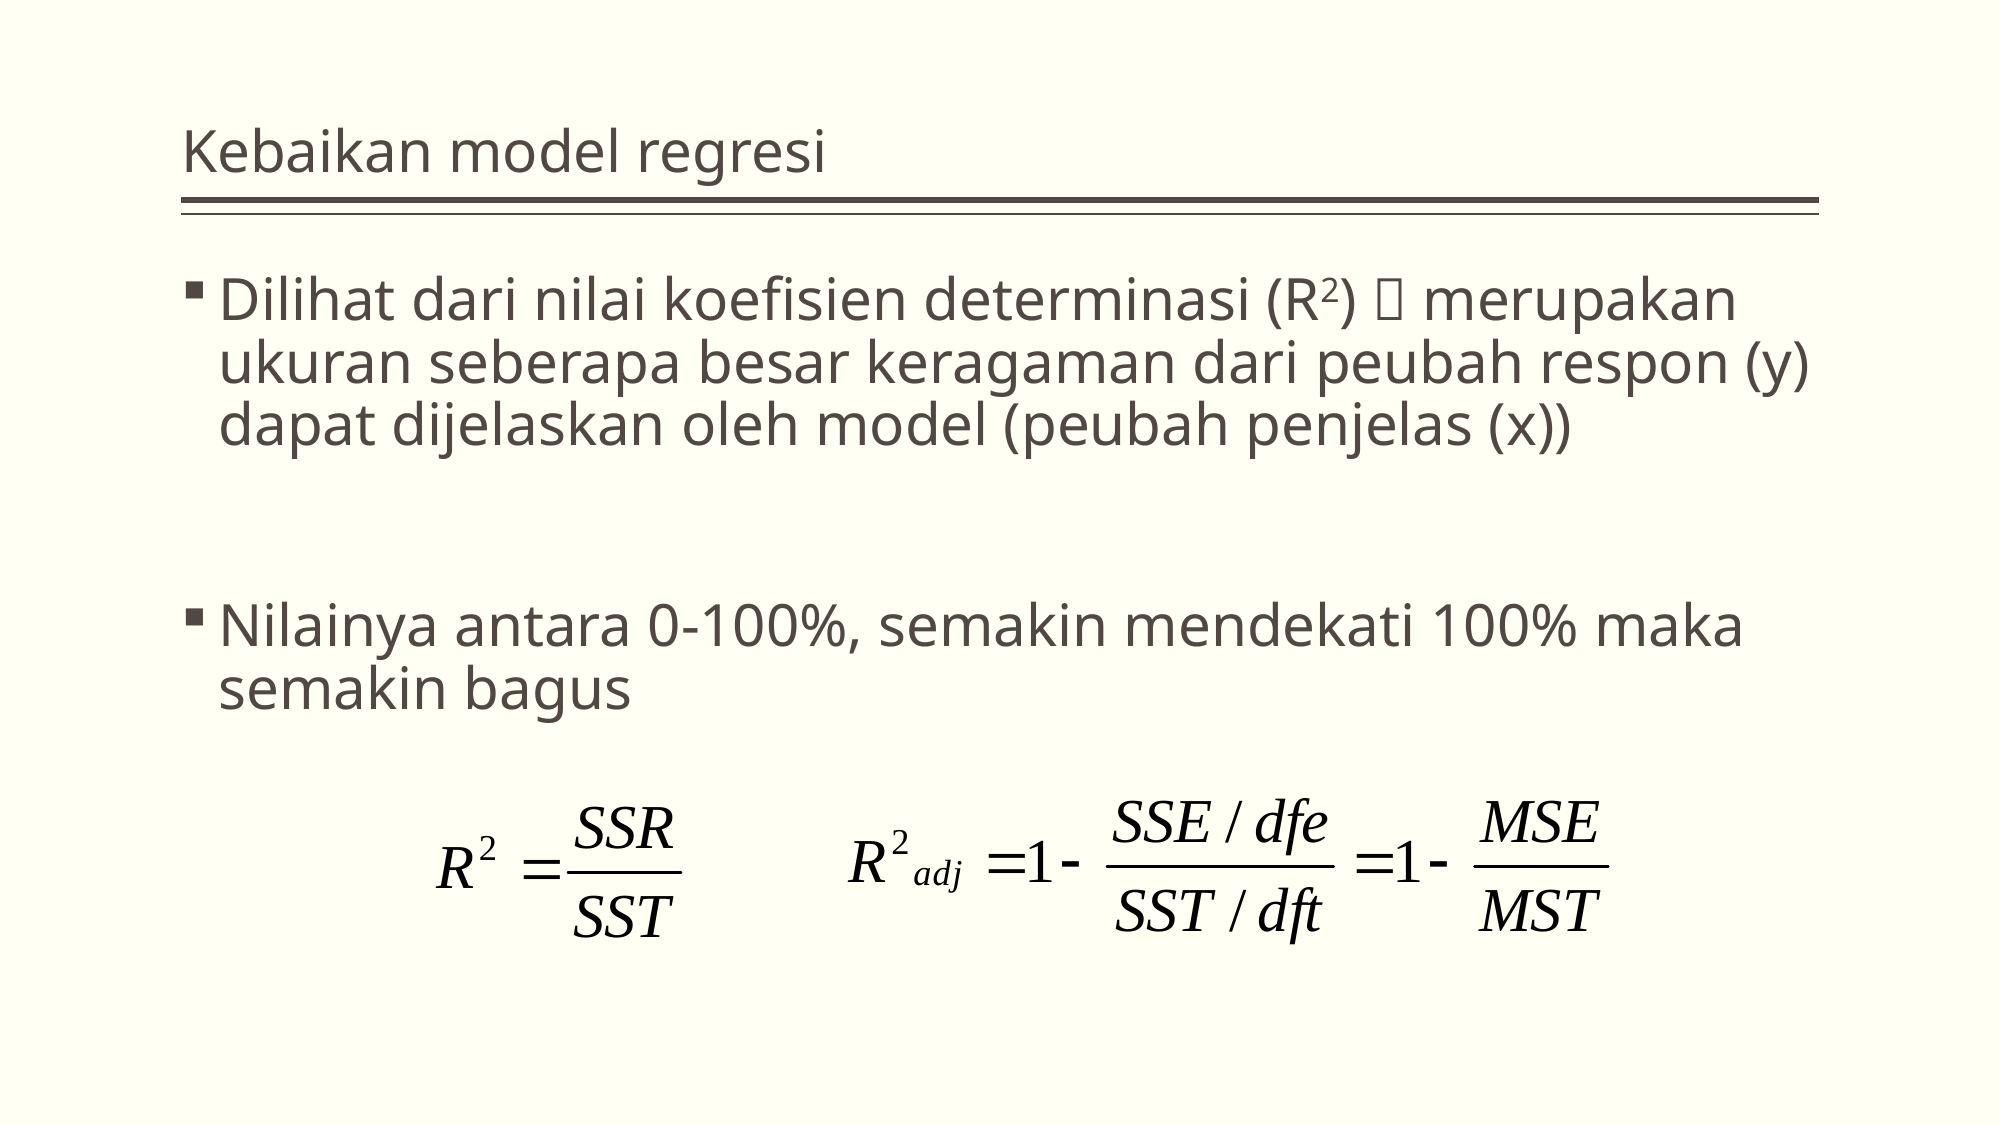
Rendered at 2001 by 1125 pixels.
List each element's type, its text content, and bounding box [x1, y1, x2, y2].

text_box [837, 783, 1621, 956]
list Dilihat dari nilai koefisien determinasi (R2)  merupakan ukuran seberapa besar keragaman dari peubah respon (y) dapat dijelaskan oleh model (peubah penjelas (x)) Nilainya antara 0-100%, semakin mendekati 100% maka semakin bagus [181, 262, 1819, 1013]
title Kebaikan model regresi [181, 12, 1819, 193]
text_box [424, 788, 697, 951]
